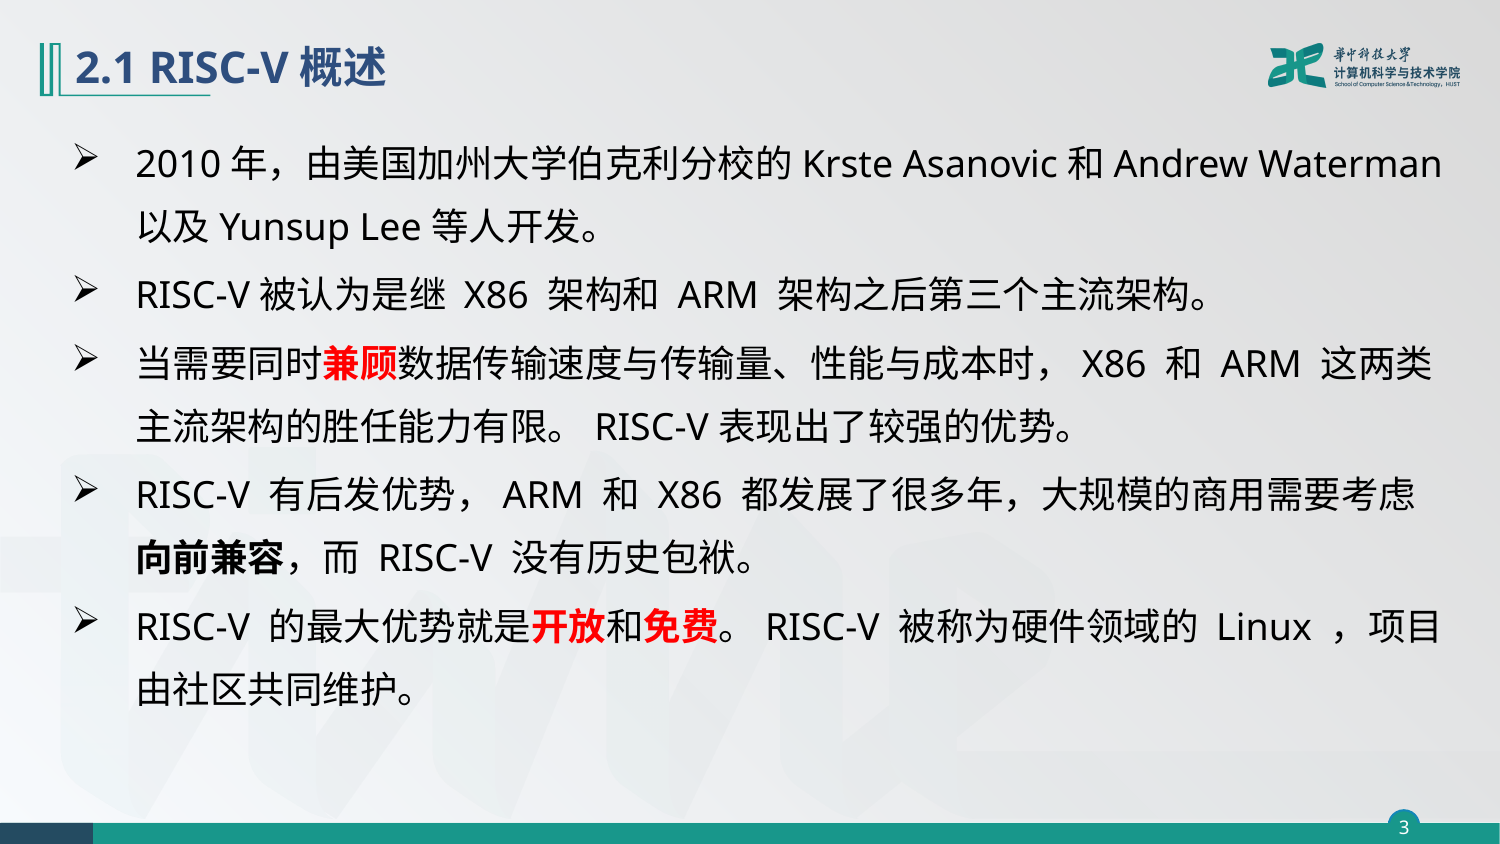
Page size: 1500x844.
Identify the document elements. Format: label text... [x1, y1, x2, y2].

list 2010年，由美国加州大学伯克利分校的Krste Asanovic和Andrew Waterman以及Yunsup Lee等人开发。 RISC-V被认为是继 X86 架构和 ARM 架构之后第三个主流架构。 当需要同时兼顾数据传输速度与传输量、性能与成本时，X86 和 ARM 这两类主流架构的胜任能力有限。RISC-V表现出了较强的优势。 RISC-V 有后发优势，ARM 和 X86 都发展了很多年，大规模的商用需要考虑向前兼容，而 RISC-V 没有历史包袱。 RISC-V 的最大优势就是开放和免费。RISC-V 被称为硬件领域的 Linux ，项目由社区共同维护。 [60, 115, 1460, 810]
picture [1354, 43, 1460, 88]
title 2.1 RISC-V概述 [60, 31, 1354, 108]
